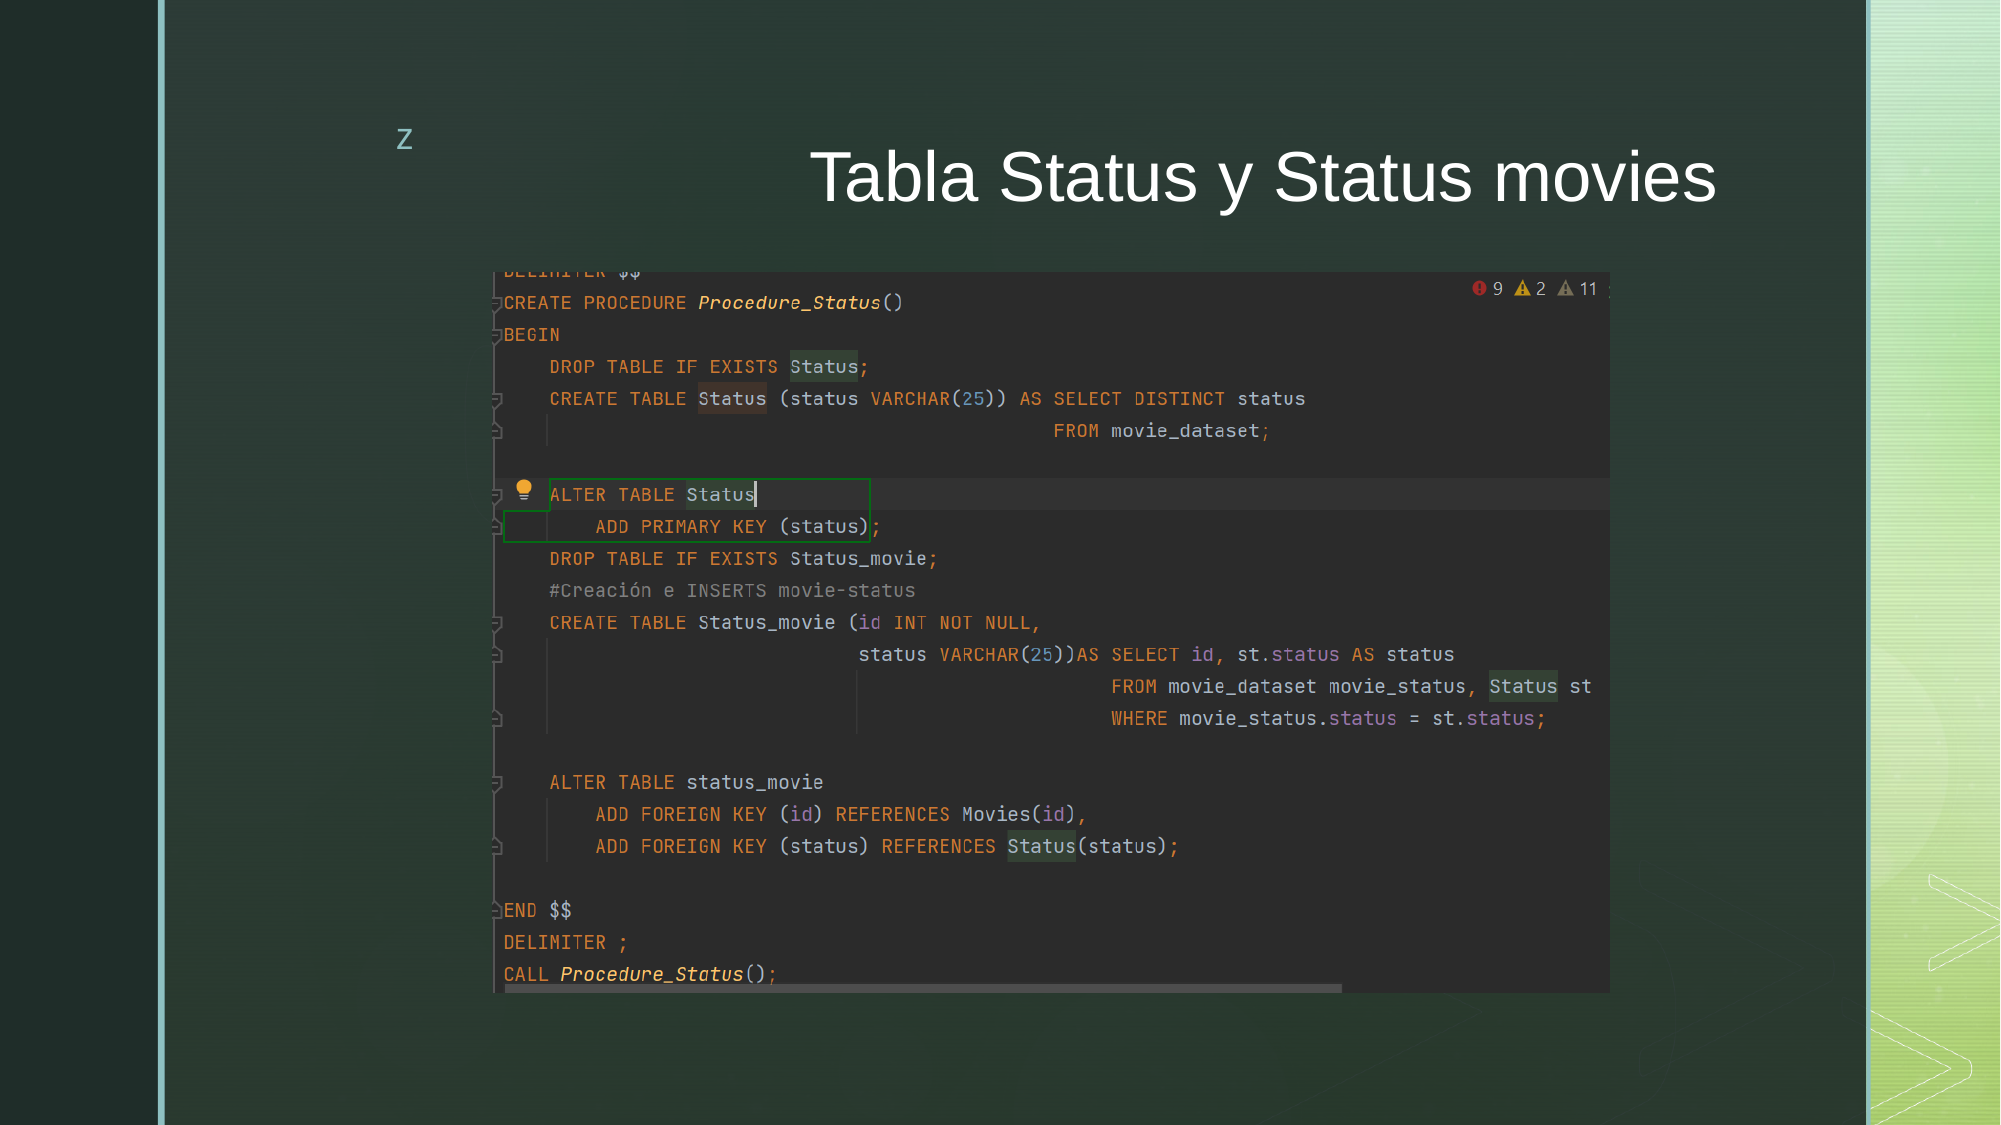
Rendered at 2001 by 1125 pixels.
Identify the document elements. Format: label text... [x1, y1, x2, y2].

title Tabla Status y Status movies [428, 132, 1734, 310]
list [492, 271, 1611, 993]
picture [1871, 0, 2001, 1125]
